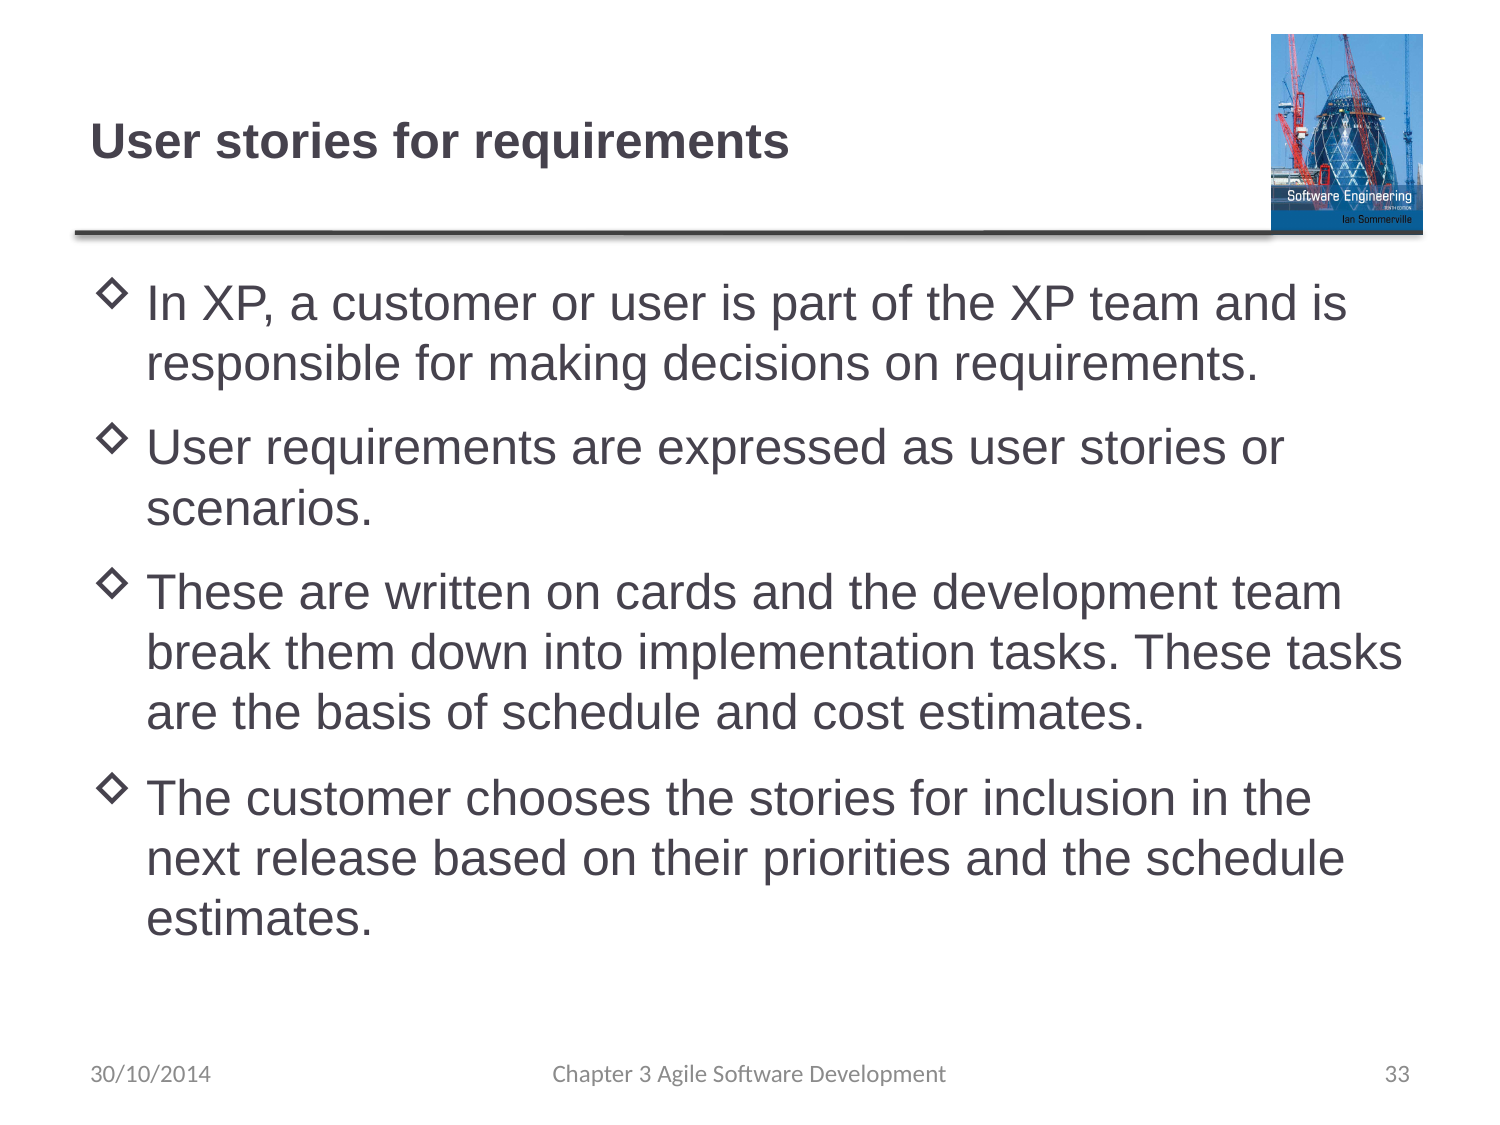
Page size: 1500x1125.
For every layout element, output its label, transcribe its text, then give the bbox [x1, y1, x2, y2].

footer Chapter 3 Agile Software Development [512, 1042, 988, 1103]
title User stories for requirements [74, 44, 1272, 233]
list In XP, a customer or user is part of the XP team and is responsible for making decisions on requirements. User requirements are expressed as user stories or scenarios. These are written on cards and the development team break them down into implementation tasks. These tasks are the basis of schedule and cost estimates. The customer chooses the stories for inclusion in the next release based on their priorities and the schedule estimates. [75, 262, 1425, 1005]
slide_number 33 [1074, 1042, 1425, 1103]
picture [1271, 34, 1423, 230]
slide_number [75, 1042, 425, 1103]
